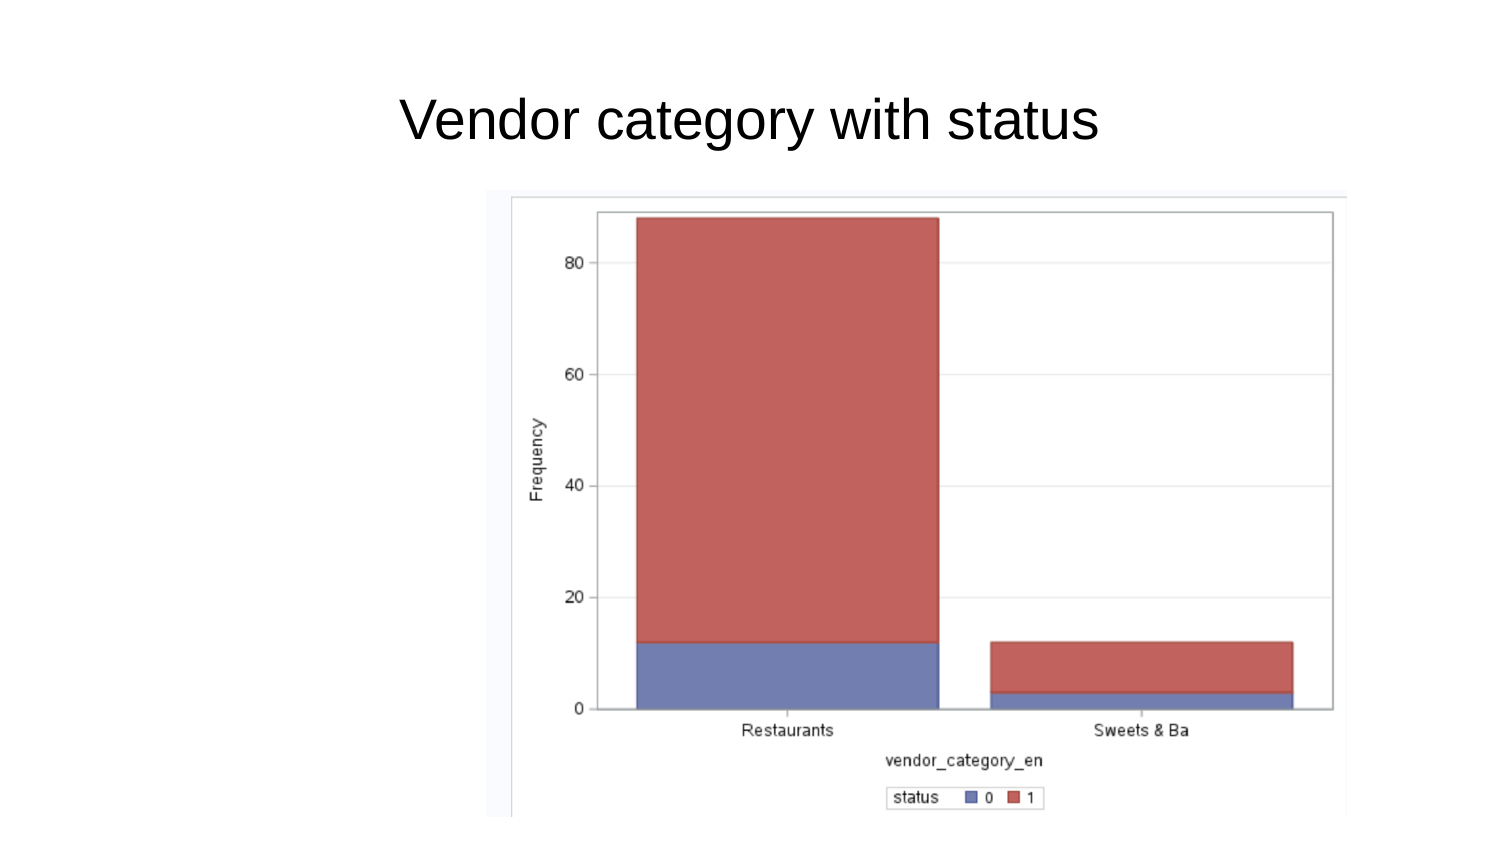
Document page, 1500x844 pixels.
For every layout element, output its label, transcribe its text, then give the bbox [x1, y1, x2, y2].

title Vendor category with status [51, 72, 1449, 167]
picture [486, 189, 1347, 818]
